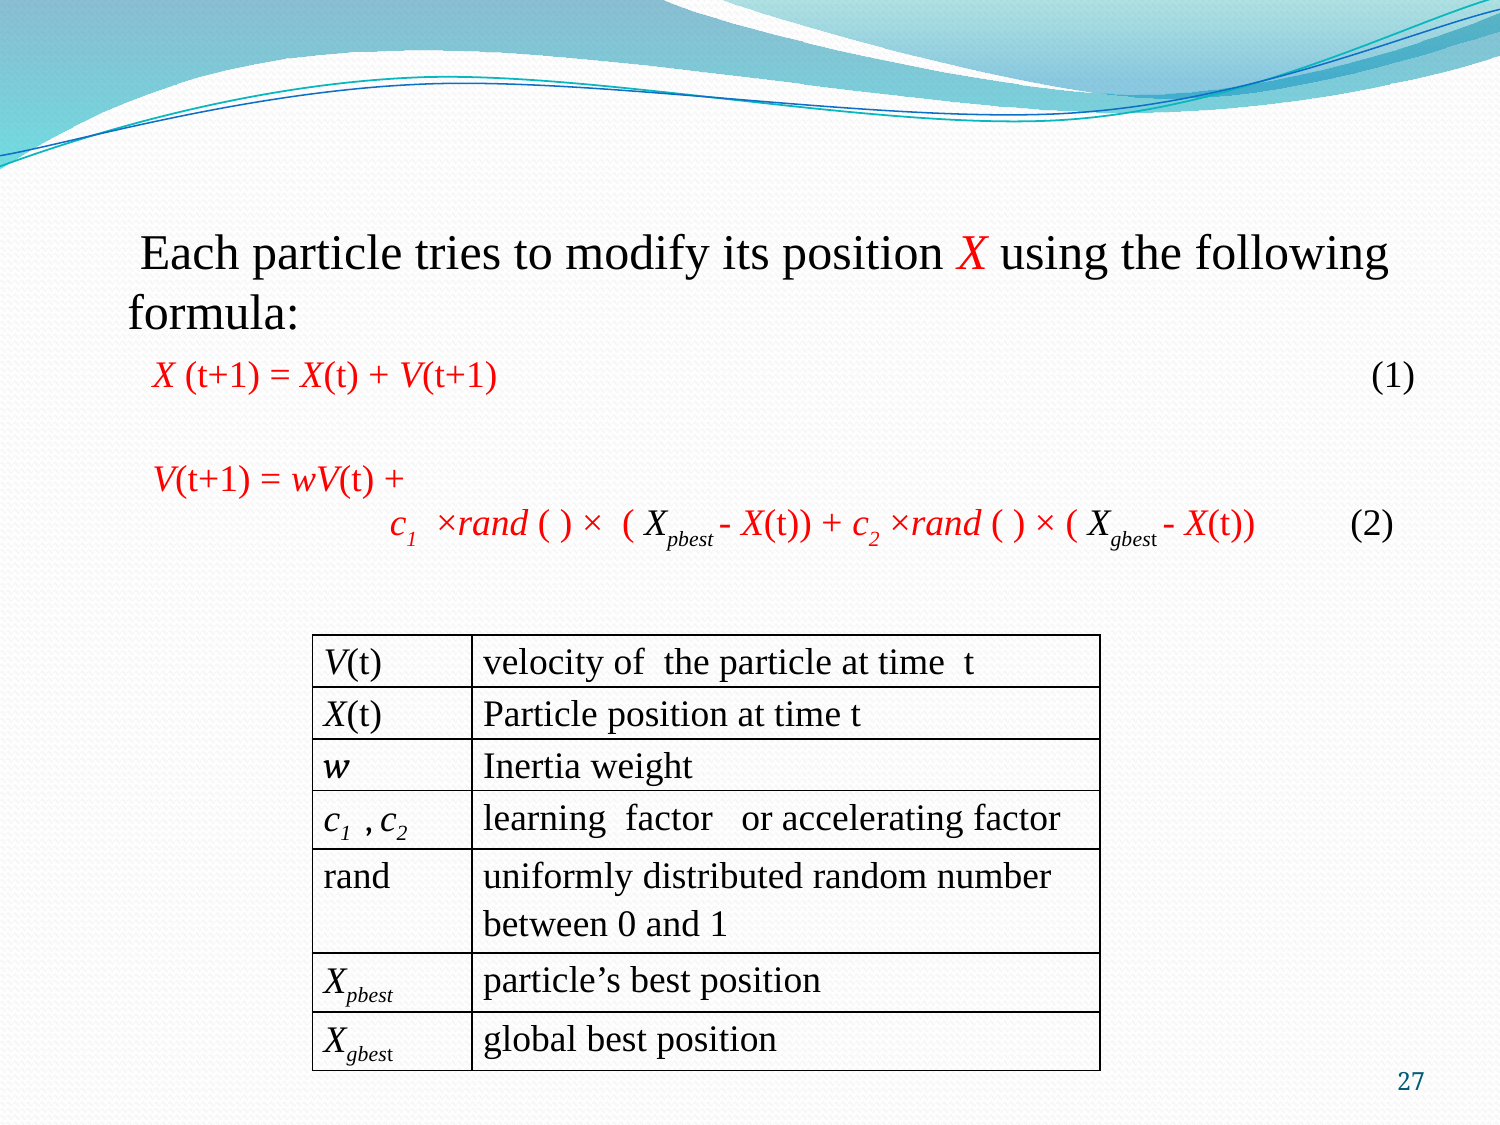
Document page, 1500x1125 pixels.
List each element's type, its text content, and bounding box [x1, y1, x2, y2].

table_cell global best position [473, 1013, 1099, 1070]
table_cell c1 , c2 [313, 791, 471, 848]
table_cell w [313, 740, 471, 790]
table_cell particle’s best position [473, 954, 1099, 1011]
slide_number 27 [1074, 1025, 1425, 1100]
table_cell rand [313, 850, 471, 952]
table_cell Particle position at time t [473, 688, 1099, 738]
table_cell Xpbest [313, 954, 471, 1011]
table_cell uniformly distributed random number between 0 and 1 [473, 850, 1099, 952]
table_cell Xgbest [313, 1013, 471, 1070]
table_header V(t) [313, 636, 471, 686]
table_cell Inertia weight [473, 740, 1099, 790]
table_cell X(t) [313, 688, 471, 738]
table_header velocity of the particle at time t [473, 636, 1099, 686]
text_box Each particle tries to modify its position X using the following formula: [112, 212, 1450, 348]
text_box [74, 45, 1425, 233]
table_cell learning factor or accelerating factor [473, 791, 1099, 848]
text_box X (t+1) = X(t) + V(t+1) (1) V(t+1) = wV(t) + c1 ×rand ( ) × ( Xpbest - X(t)) + c2 ×rand ( ) × ( Xgbest - X(t)) (2) [137, 237, 1463, 559]
